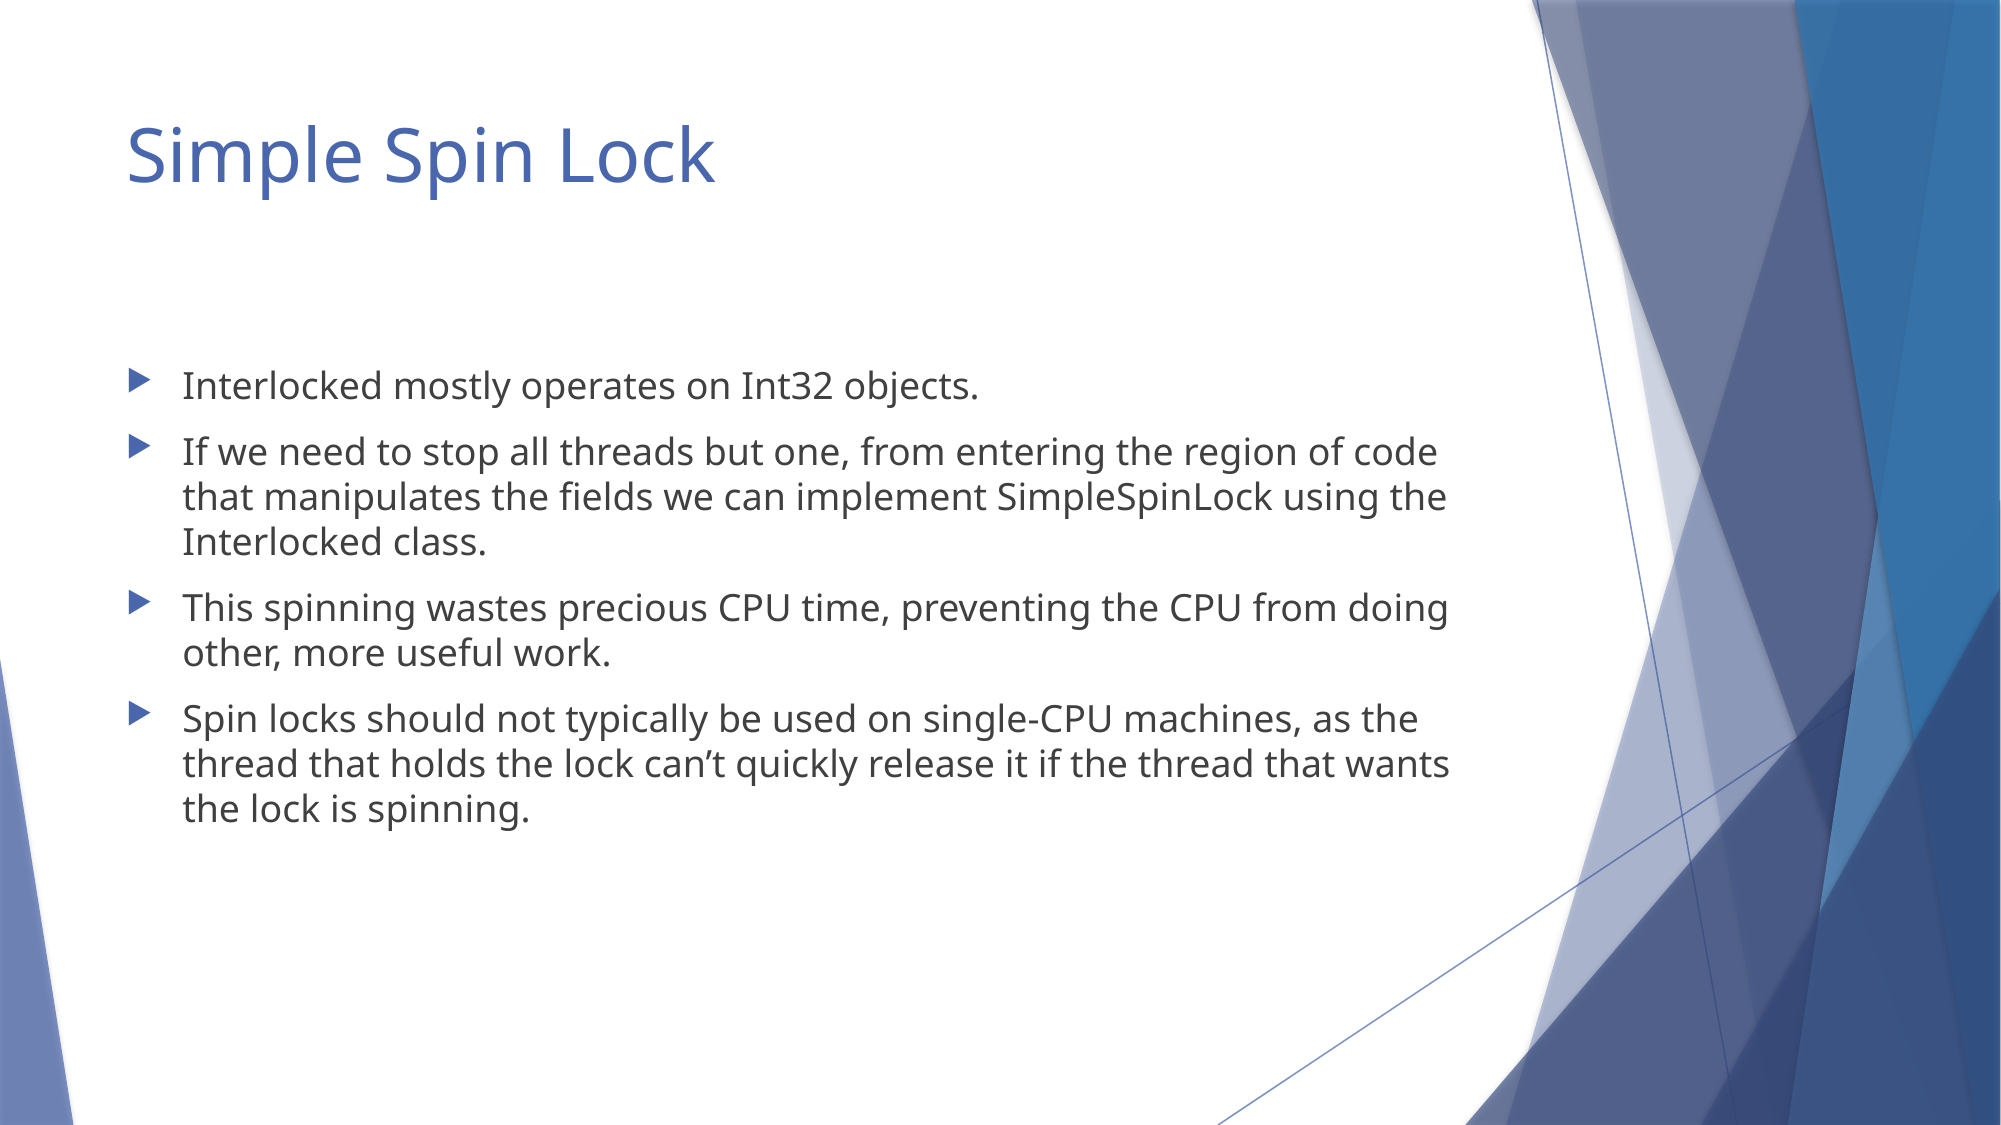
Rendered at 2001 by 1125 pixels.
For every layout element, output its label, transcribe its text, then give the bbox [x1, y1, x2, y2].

list Interlocked mostly operates on Int32 objects. If we need to stop all threads but one, from entering the region of code that manipulates the fields we can implement SimpleSpinLock using the Interlocked class. This spinning wastes precious CPU time, preventing the CPU from doing other, more useful work. Spin locks should not typically be used on single-CPU machines, as the thread that holds the lock can’t quickly release it if the thread that wants the lock is spinning. [111, 354, 1522, 992]
title Simple Spin Lock [111, 99, 1522, 317]
